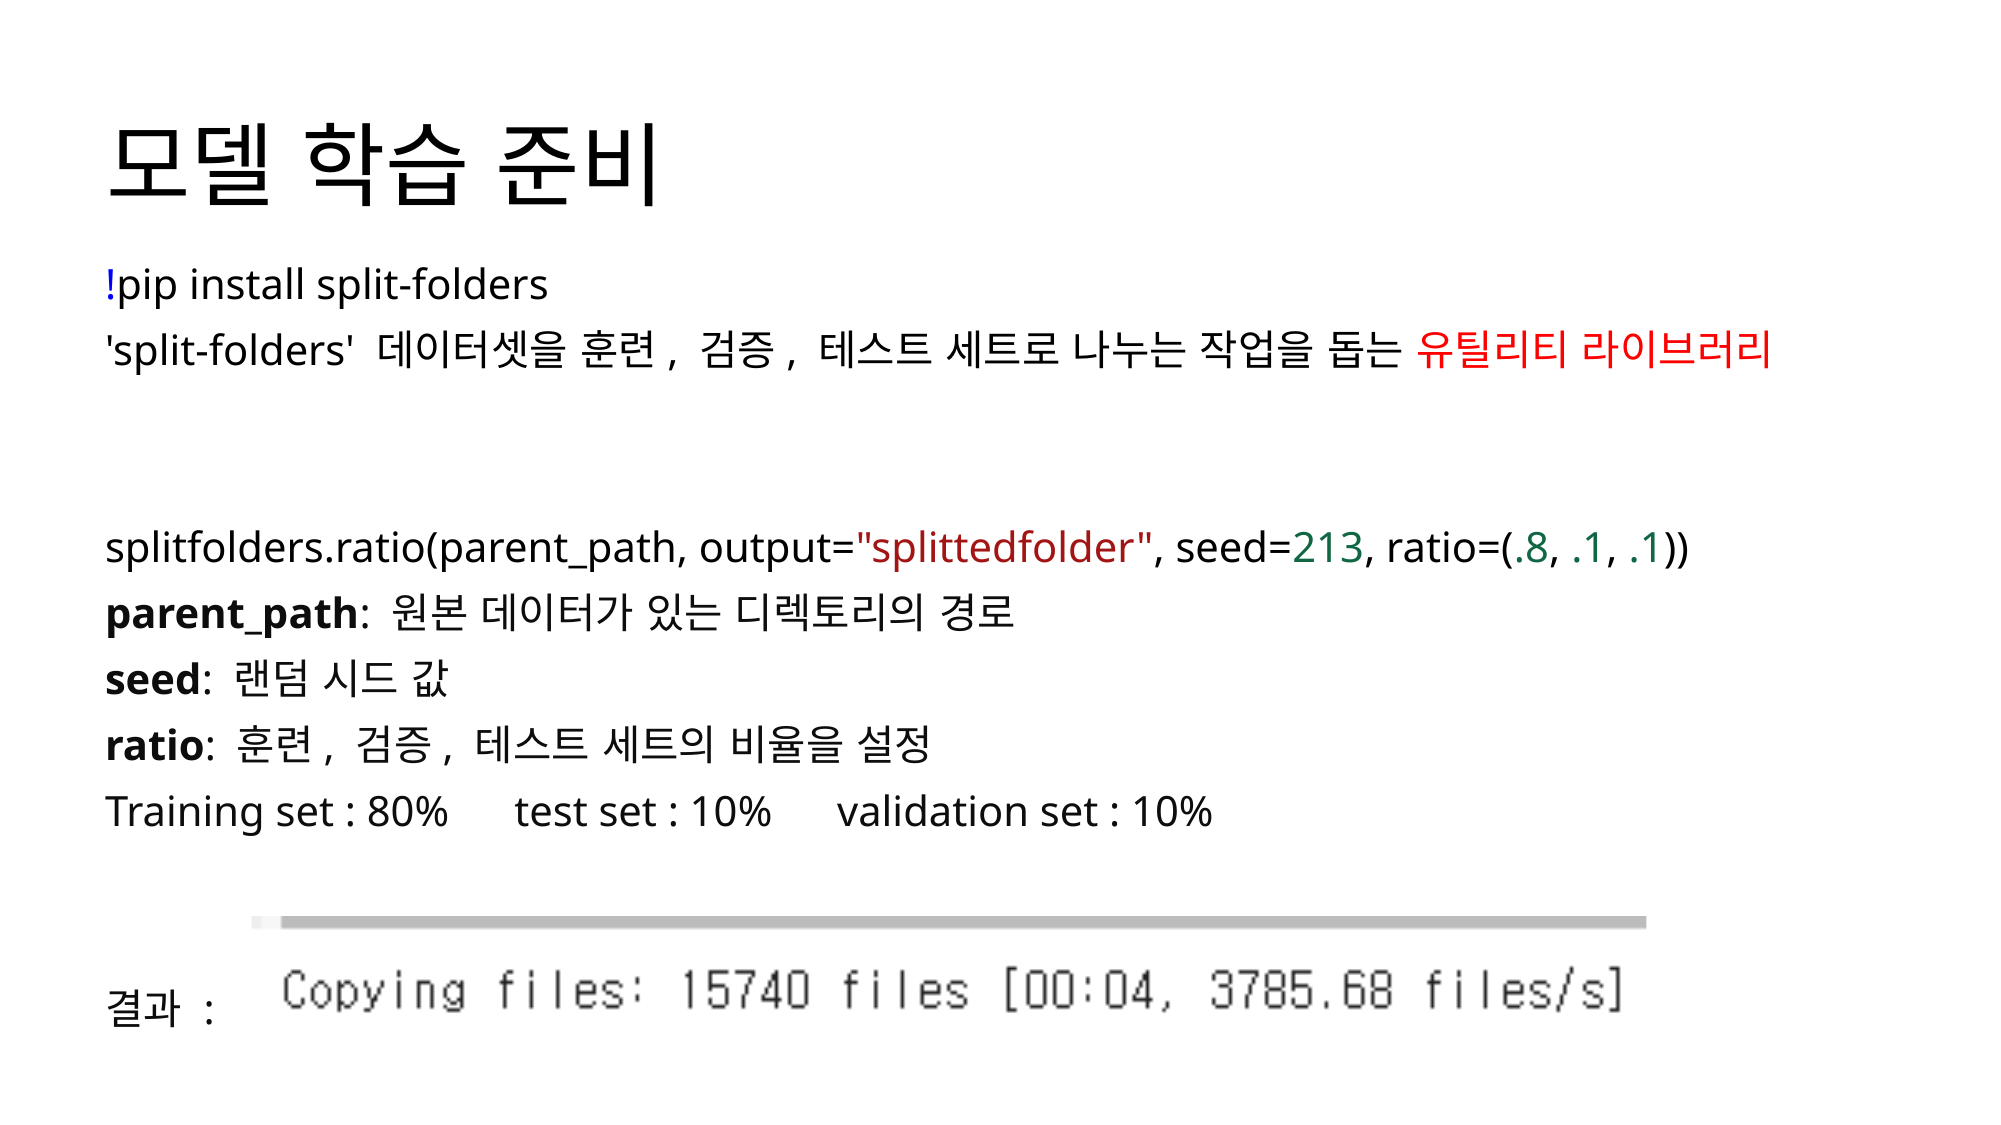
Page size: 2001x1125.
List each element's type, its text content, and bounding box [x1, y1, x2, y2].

list !pip install split-folders 'split-folders' 데이터셋을 훈련, 검증, 테스트 세트로 나누는 작업을 돕는 유틸리티 라이브러리 splitfolders.ratio(parent_path, output="splittedfolder", seed=213, ratio=(.8, .1, .1)) parent_path: 원본 데이터가 있는 디렉토리의 경로 seed: 랜덤 시드 값 ratio: 훈련, 검증, 테스트 세트의 비율을 설정 Training set : 80% test set : 10% validation set : 10% 결과 : [90, 255, 1910, 1063]
title 모델 학습 준비 [91, 59, 1863, 255]
picture [250, 915, 1647, 1063]
